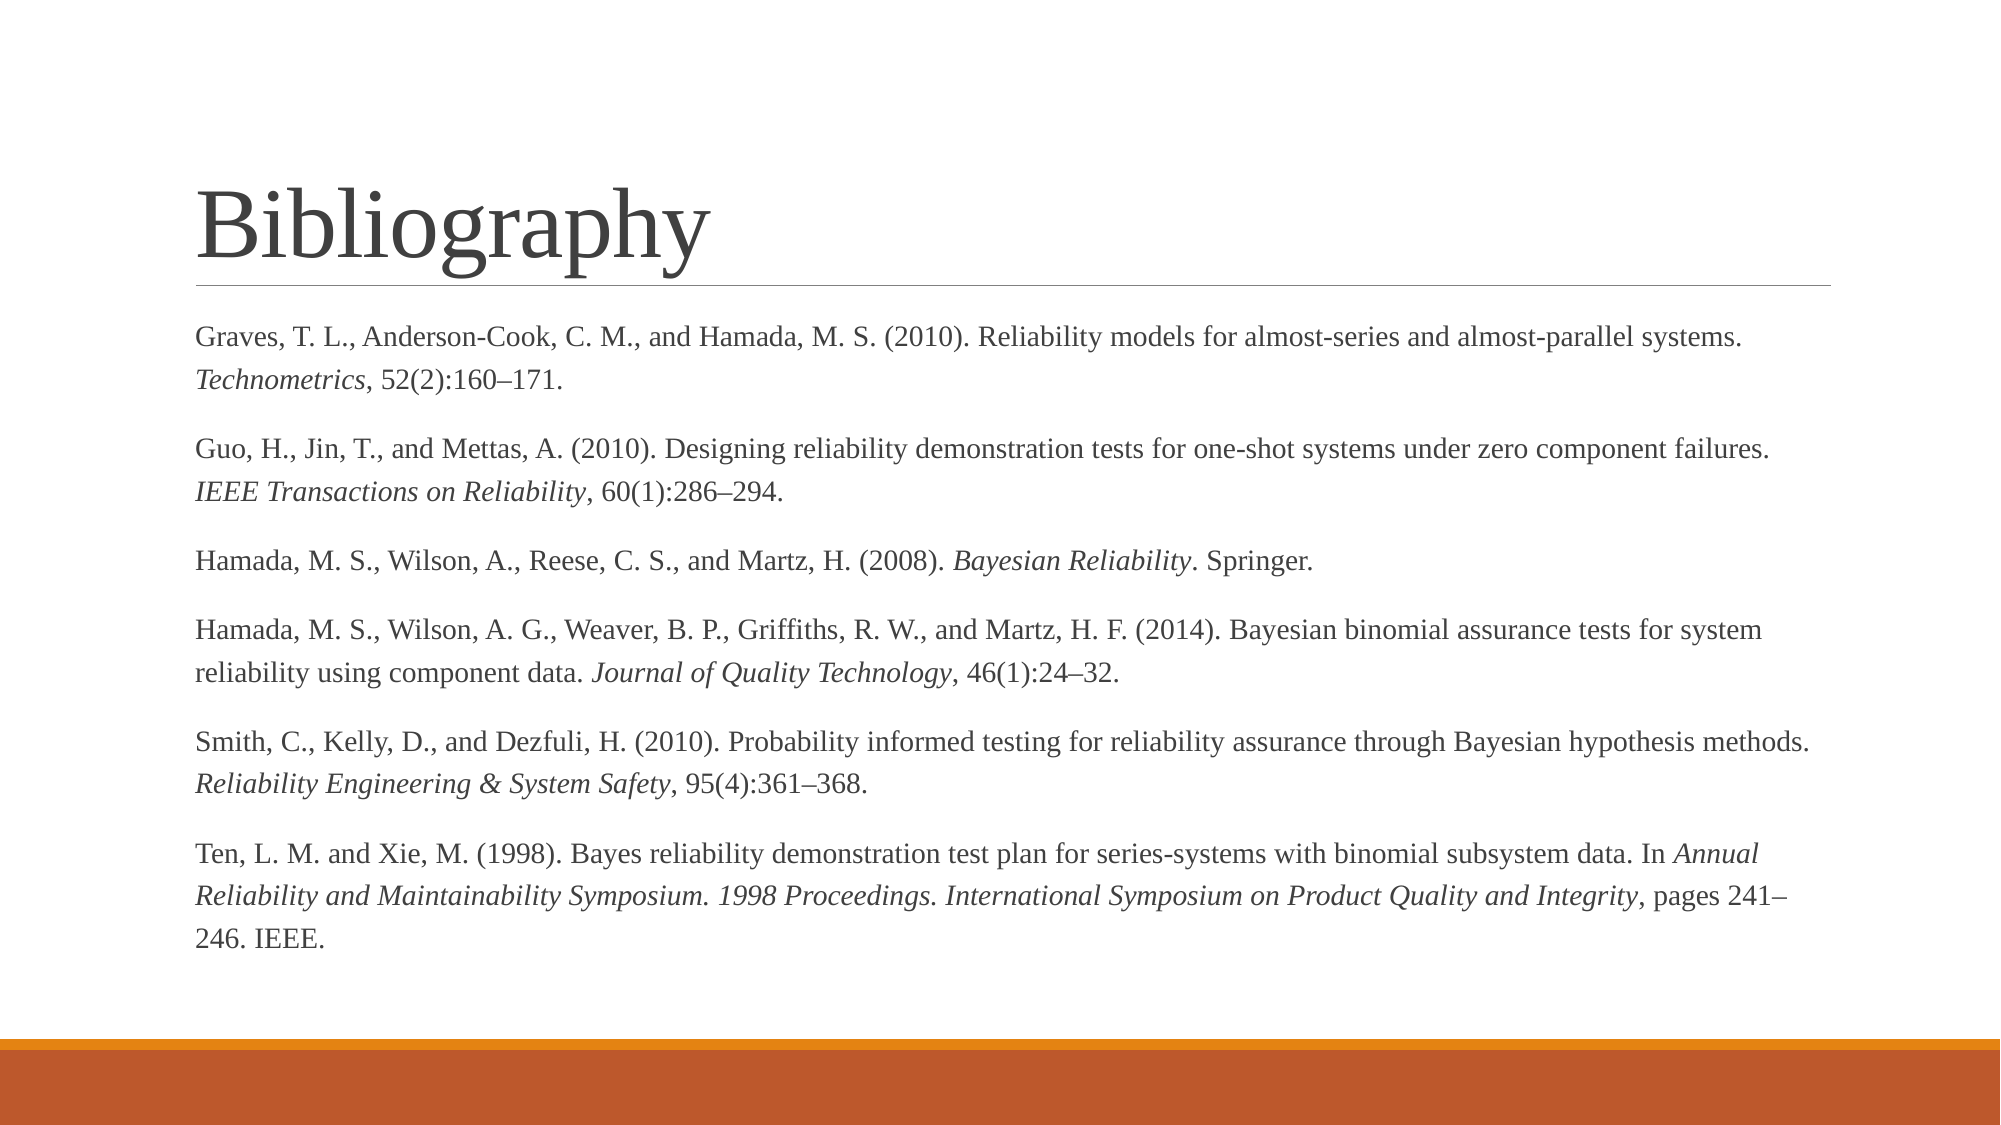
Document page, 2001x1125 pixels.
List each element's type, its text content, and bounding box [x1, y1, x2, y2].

title Bibliography [180, 47, 1830, 285]
list Graves, T. L., Anderson-Cook, C. M., and Hamada, M. S. (2010). Reliability models for almost-series and almost-parallel systems. Technometrics, 52(2):160–171. Guo, H., Jin, T., and Mettas, A. (2010). Designing reliability demonstration tests for one-shot systems under zero component failures. IEEE Transactions on Reliability, 60(1):286–294. Hamada, M. S., Wilson, A., Reese, C. S., and Martz, H. (2008). Bayesian Reliability. Springer. Hamada, M. S., Wilson, A. G., Weaver, B. P., Griffiths, R. W., and Martz, H. F. (2014). Bayesian binomial assurance tests for system reliability using component data. Journal of Quality Technology, 46(1):24–32. Smith, C., Kelly, D., and Dezfuli, H. (2010). Probability informed testing for reliability assurance through Bayesian hypothesis methods. Reliability Engineering & System Safety, 95(4):361–368. Ten, L. M. and Xie, M. (1998). Bayes reliability demonstration test plan for series-systems with binomial subsystem data. In Annual Reliability and Maintainability Symposium. 1998 Proceedings. International Symposium on Product Quality and Integrity, pages 241–246. IEEE. [180, 302, 1830, 963]
